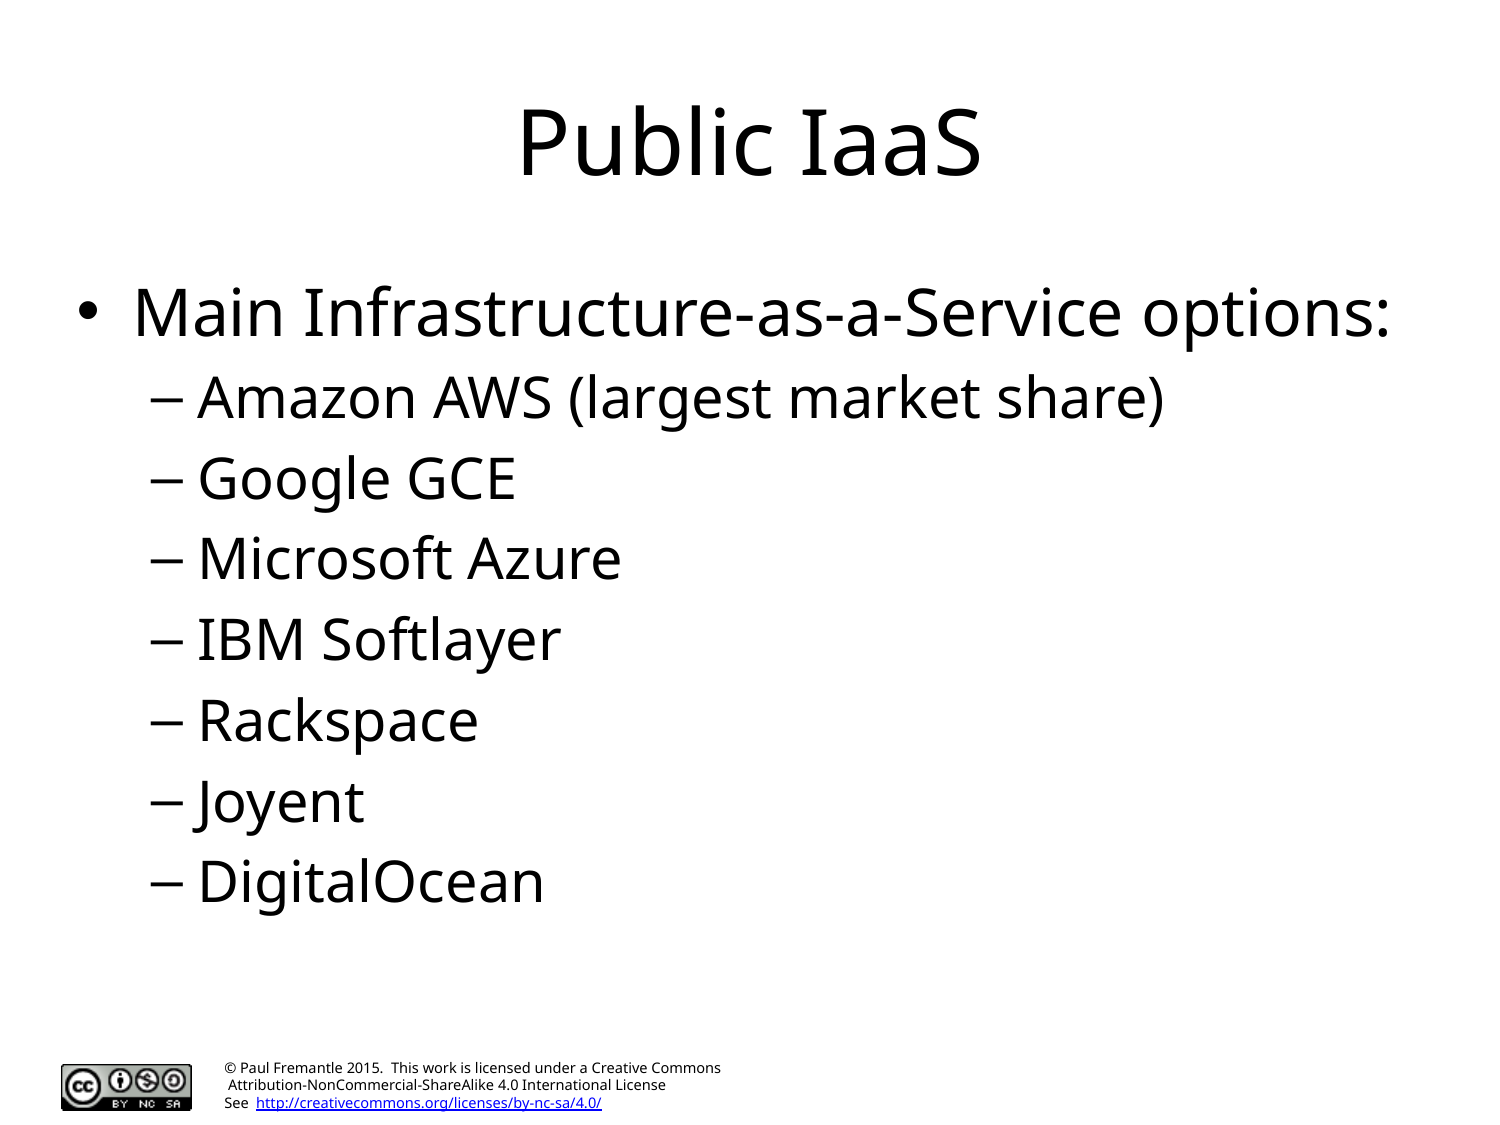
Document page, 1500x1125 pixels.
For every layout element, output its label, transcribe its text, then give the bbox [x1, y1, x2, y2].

title Public IaaS [75, 45, 1425, 233]
list Main Infrastructure-as-a-Service options: Amazon AWS (largest market share) Google GCE Microsoft Azure IBM Softlayer Rackspace Joyent DigitalOcean [61, 262, 1412, 1005]
picture [61, 1064, 192, 1111]
